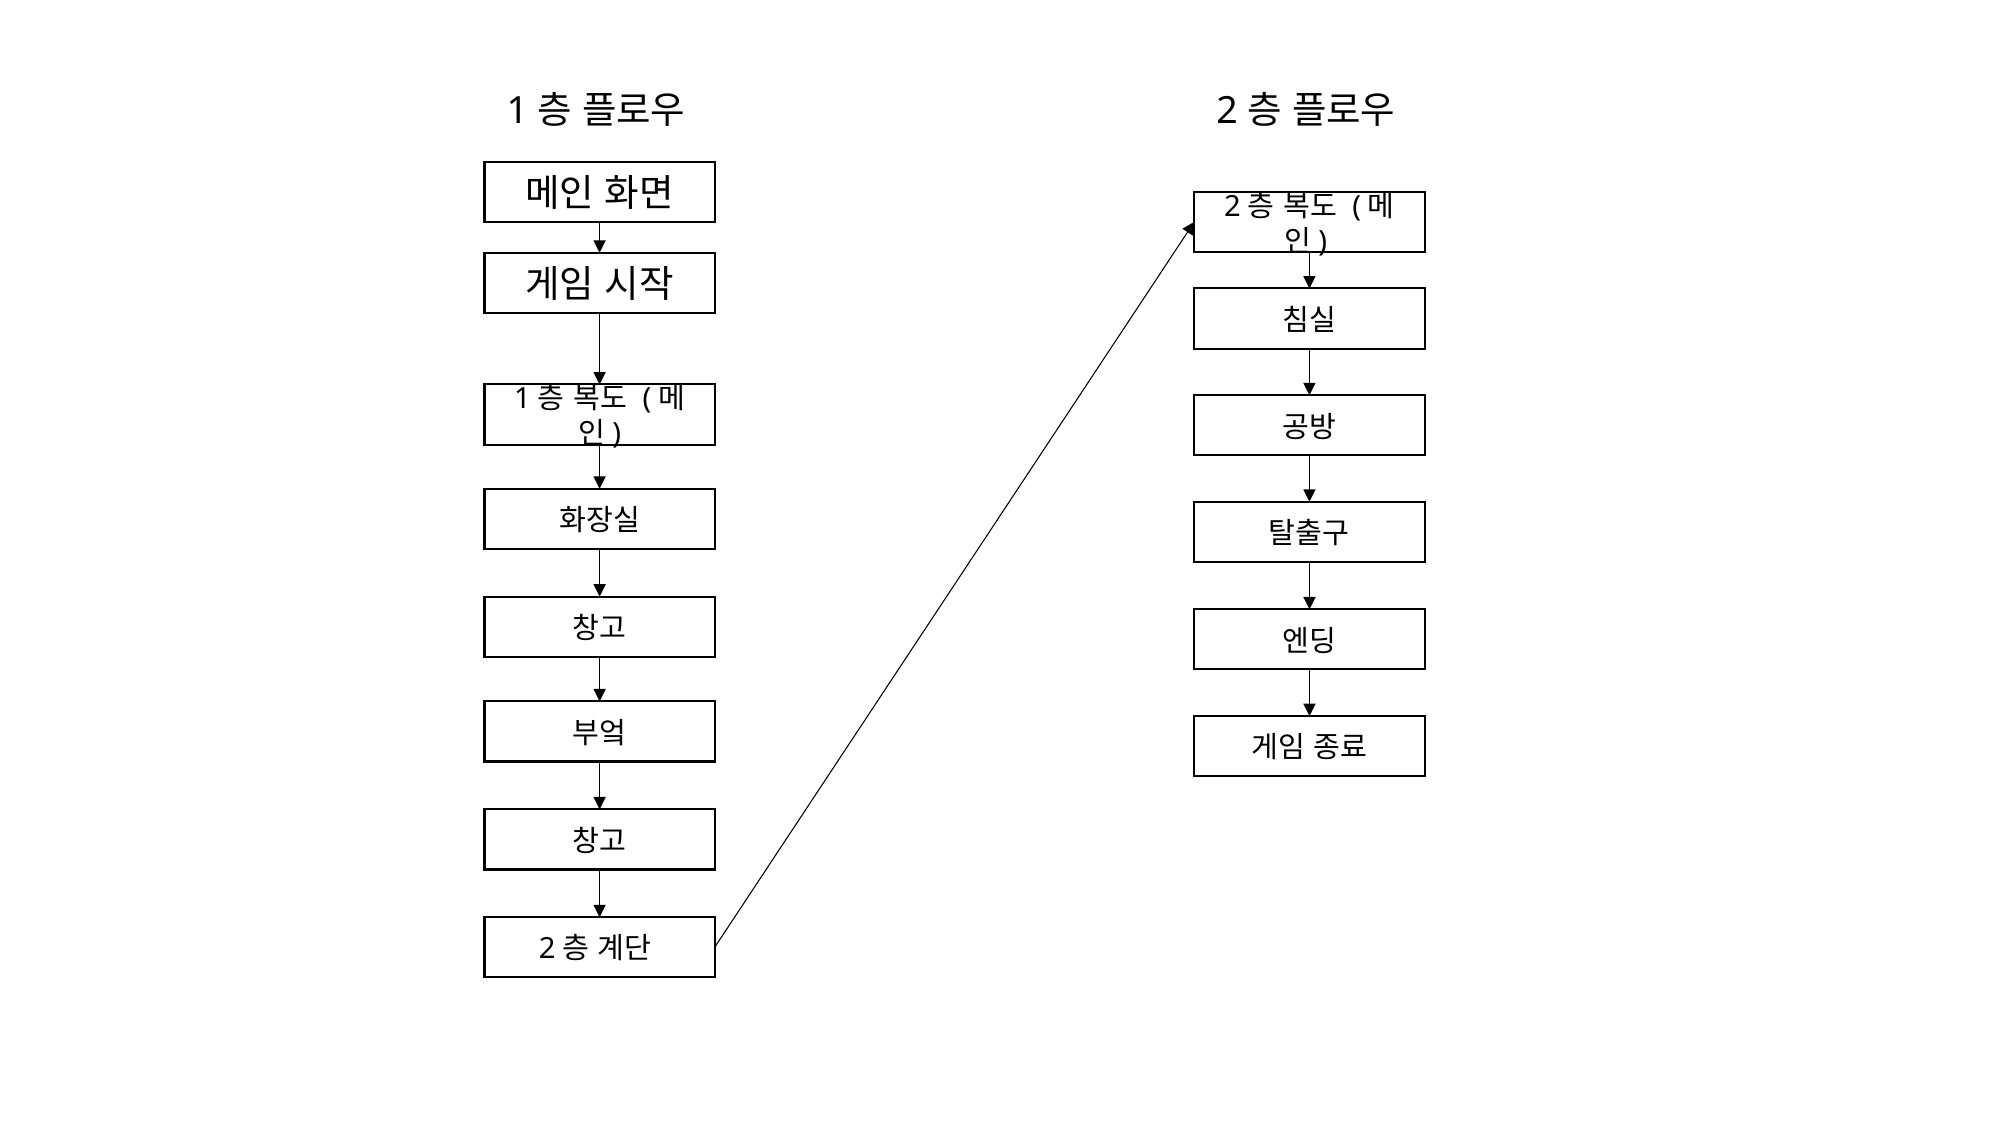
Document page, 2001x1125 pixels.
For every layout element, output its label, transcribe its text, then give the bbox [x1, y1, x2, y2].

text_box 창고 [483, 596, 714, 658]
text_box 2층 복도 (메인) [1193, 191, 1426, 253]
text_box 공방 [1195, 394, 1426, 456]
text_box 부엌 [483, 700, 714, 763]
text_box 1층 복도 (메인) [483, 383, 714, 446]
text_box 게임 시작 [483, 252, 714, 314]
text_box 창고 [483, 808, 714, 871]
text_box 탈출구 [1195, 501, 1426, 563]
text_box 1층 플로우 [491, 78, 708, 139]
text_box 침실 [1195, 287, 1426, 350]
text_box 2층 플로우 [1201, 78, 1418, 139]
text_box 게임 종료 [1195, 715, 1426, 777]
text_box 화장실 [483, 488, 714, 550]
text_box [714, 221, 1195, 948]
text_box 엔딩 [1195, 608, 1426, 670]
text_box 메인 화면 [483, 161, 716, 223]
text_box 2층 계단 [483, 916, 716, 978]
